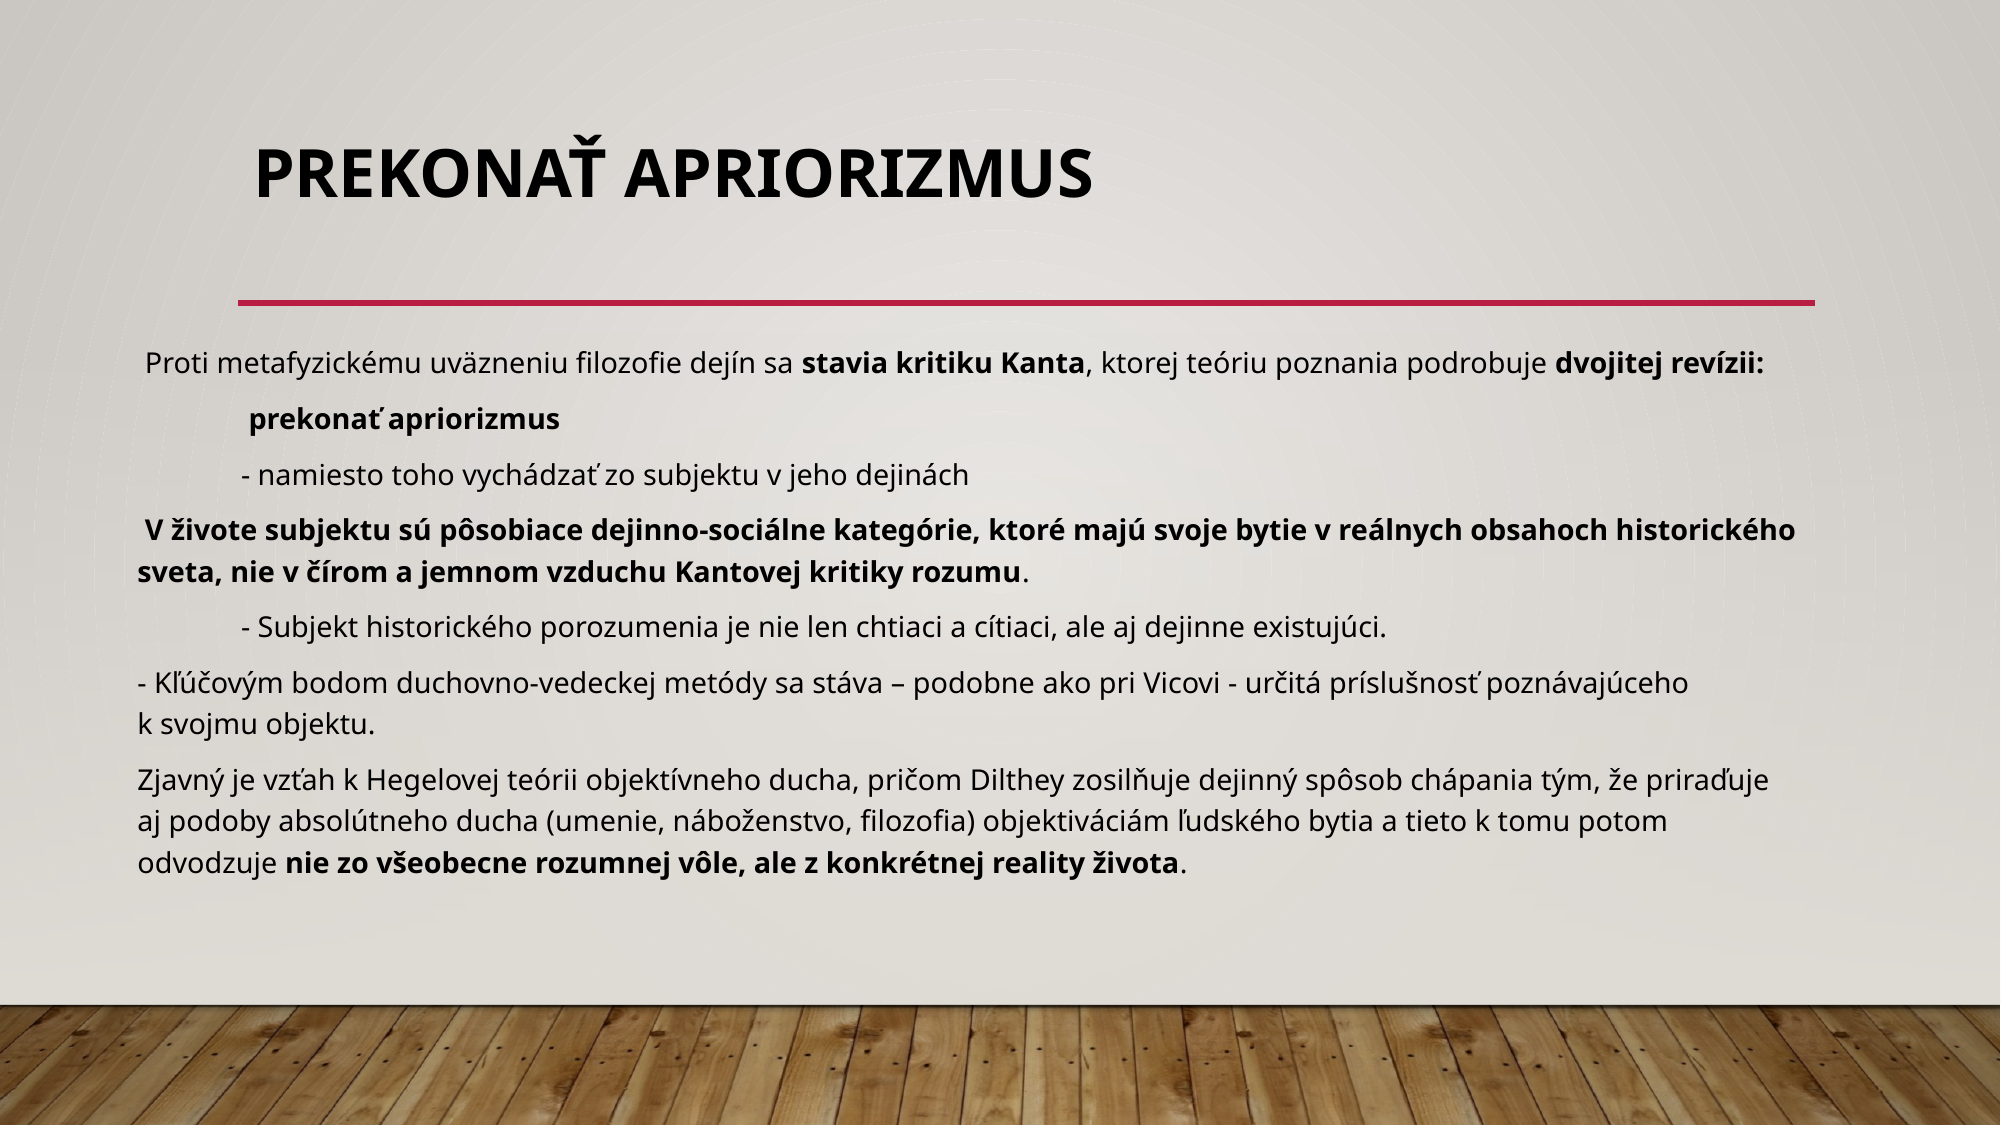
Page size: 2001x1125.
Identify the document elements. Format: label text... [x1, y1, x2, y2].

title prekonať apriorizmus [238, 131, 1814, 305]
picture [0, 1005, 2000, 1125]
list Proti metafyzickému uväzneniu filozofie dejín sa stavia kritiku Kanta, ktorej teóriu poznania podrobuje dvojitej revízii: prekonať apriorizmus - namiesto toho vychádzať zo subjektu v jeho dejinách V živote subjektu sú pôsobiace dejinno-sociálne kategórie, ktoré majú svoje bytie v reálnych obsahoch historického sveta, nie v čírom a jemnom vzduchu Kantovej kritiky rozumu. - Subjekt historického porozumenia je nie len chtiaci a cítiaci, ale aj dejinne existujúci. - Kľúčovým bodom duchovno-vedeckej metódy sa stáva – podobne ako pri Vicovi - určitá príslušnosť poznávajúceho k svojmu objektu. Zjavný je vzťah k Hegelovej teórii objektívneho ducha, pričom Dilthey zosilňuje dejinný spôsob chápania tým, že priraďuje aj podoby absolútneho ducha (umenie, náboženstvo, filozofia) objektiváciám ľudského bytia a tieto k tomu potom odvodzuje nie zo všeobecne rozumnej vôle, ale z konkrétnej reality života. [122, 330, 1814, 897]
